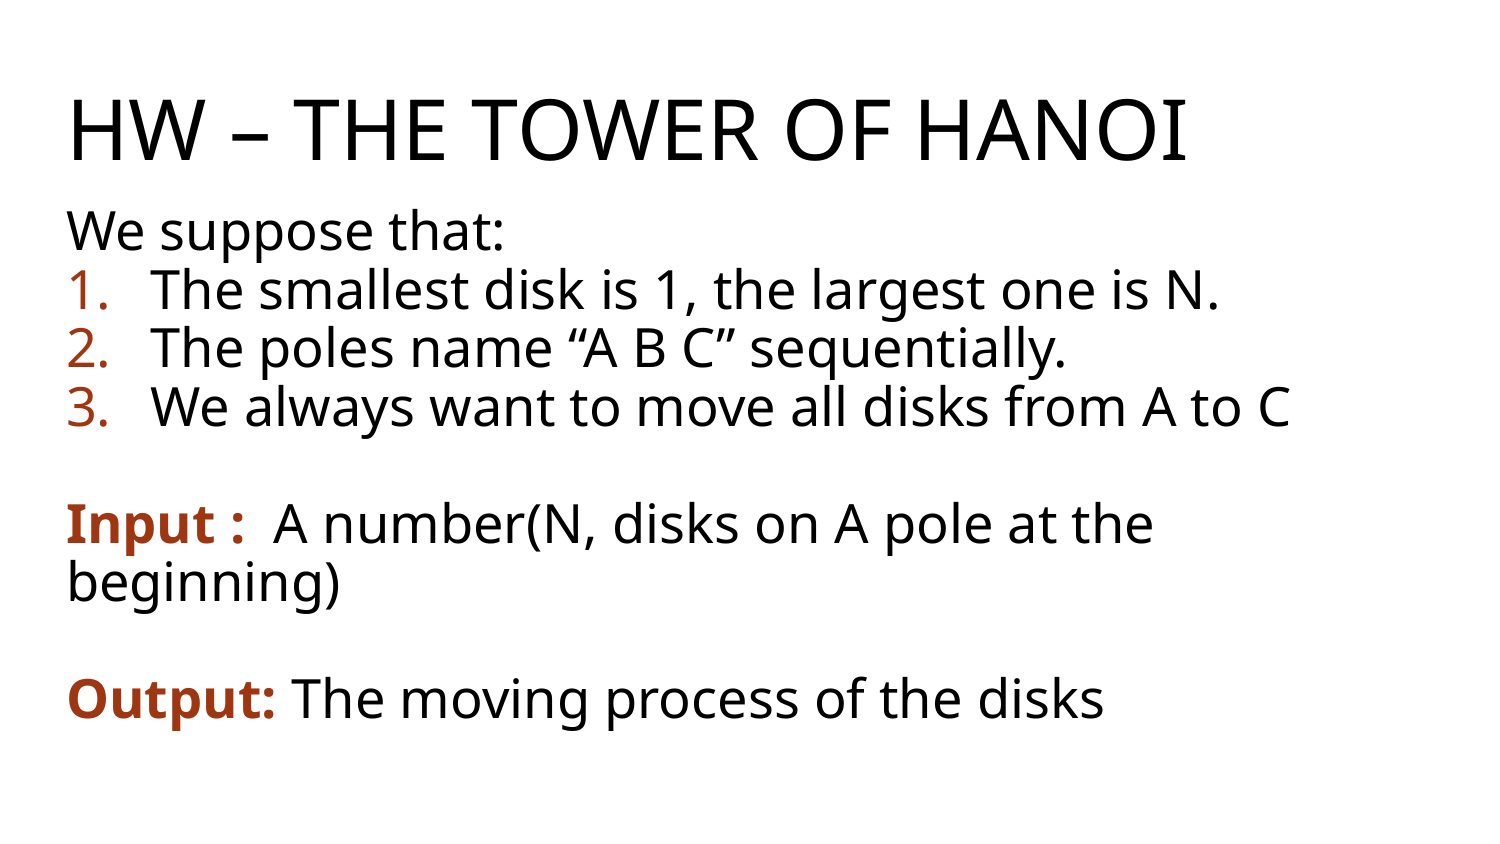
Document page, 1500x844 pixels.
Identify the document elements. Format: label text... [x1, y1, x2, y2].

list We suppose that: The smallest disk is 1, the largest one is N. The poles name “A B C” sequentially. We always want to move all disks from A to C Input : A number(N, disks on A pole at the beginning) Output: The moving process of the disks [51, 189, 1449, 750]
title HW – The tower of hanoi [51, 72, 1449, 167]
